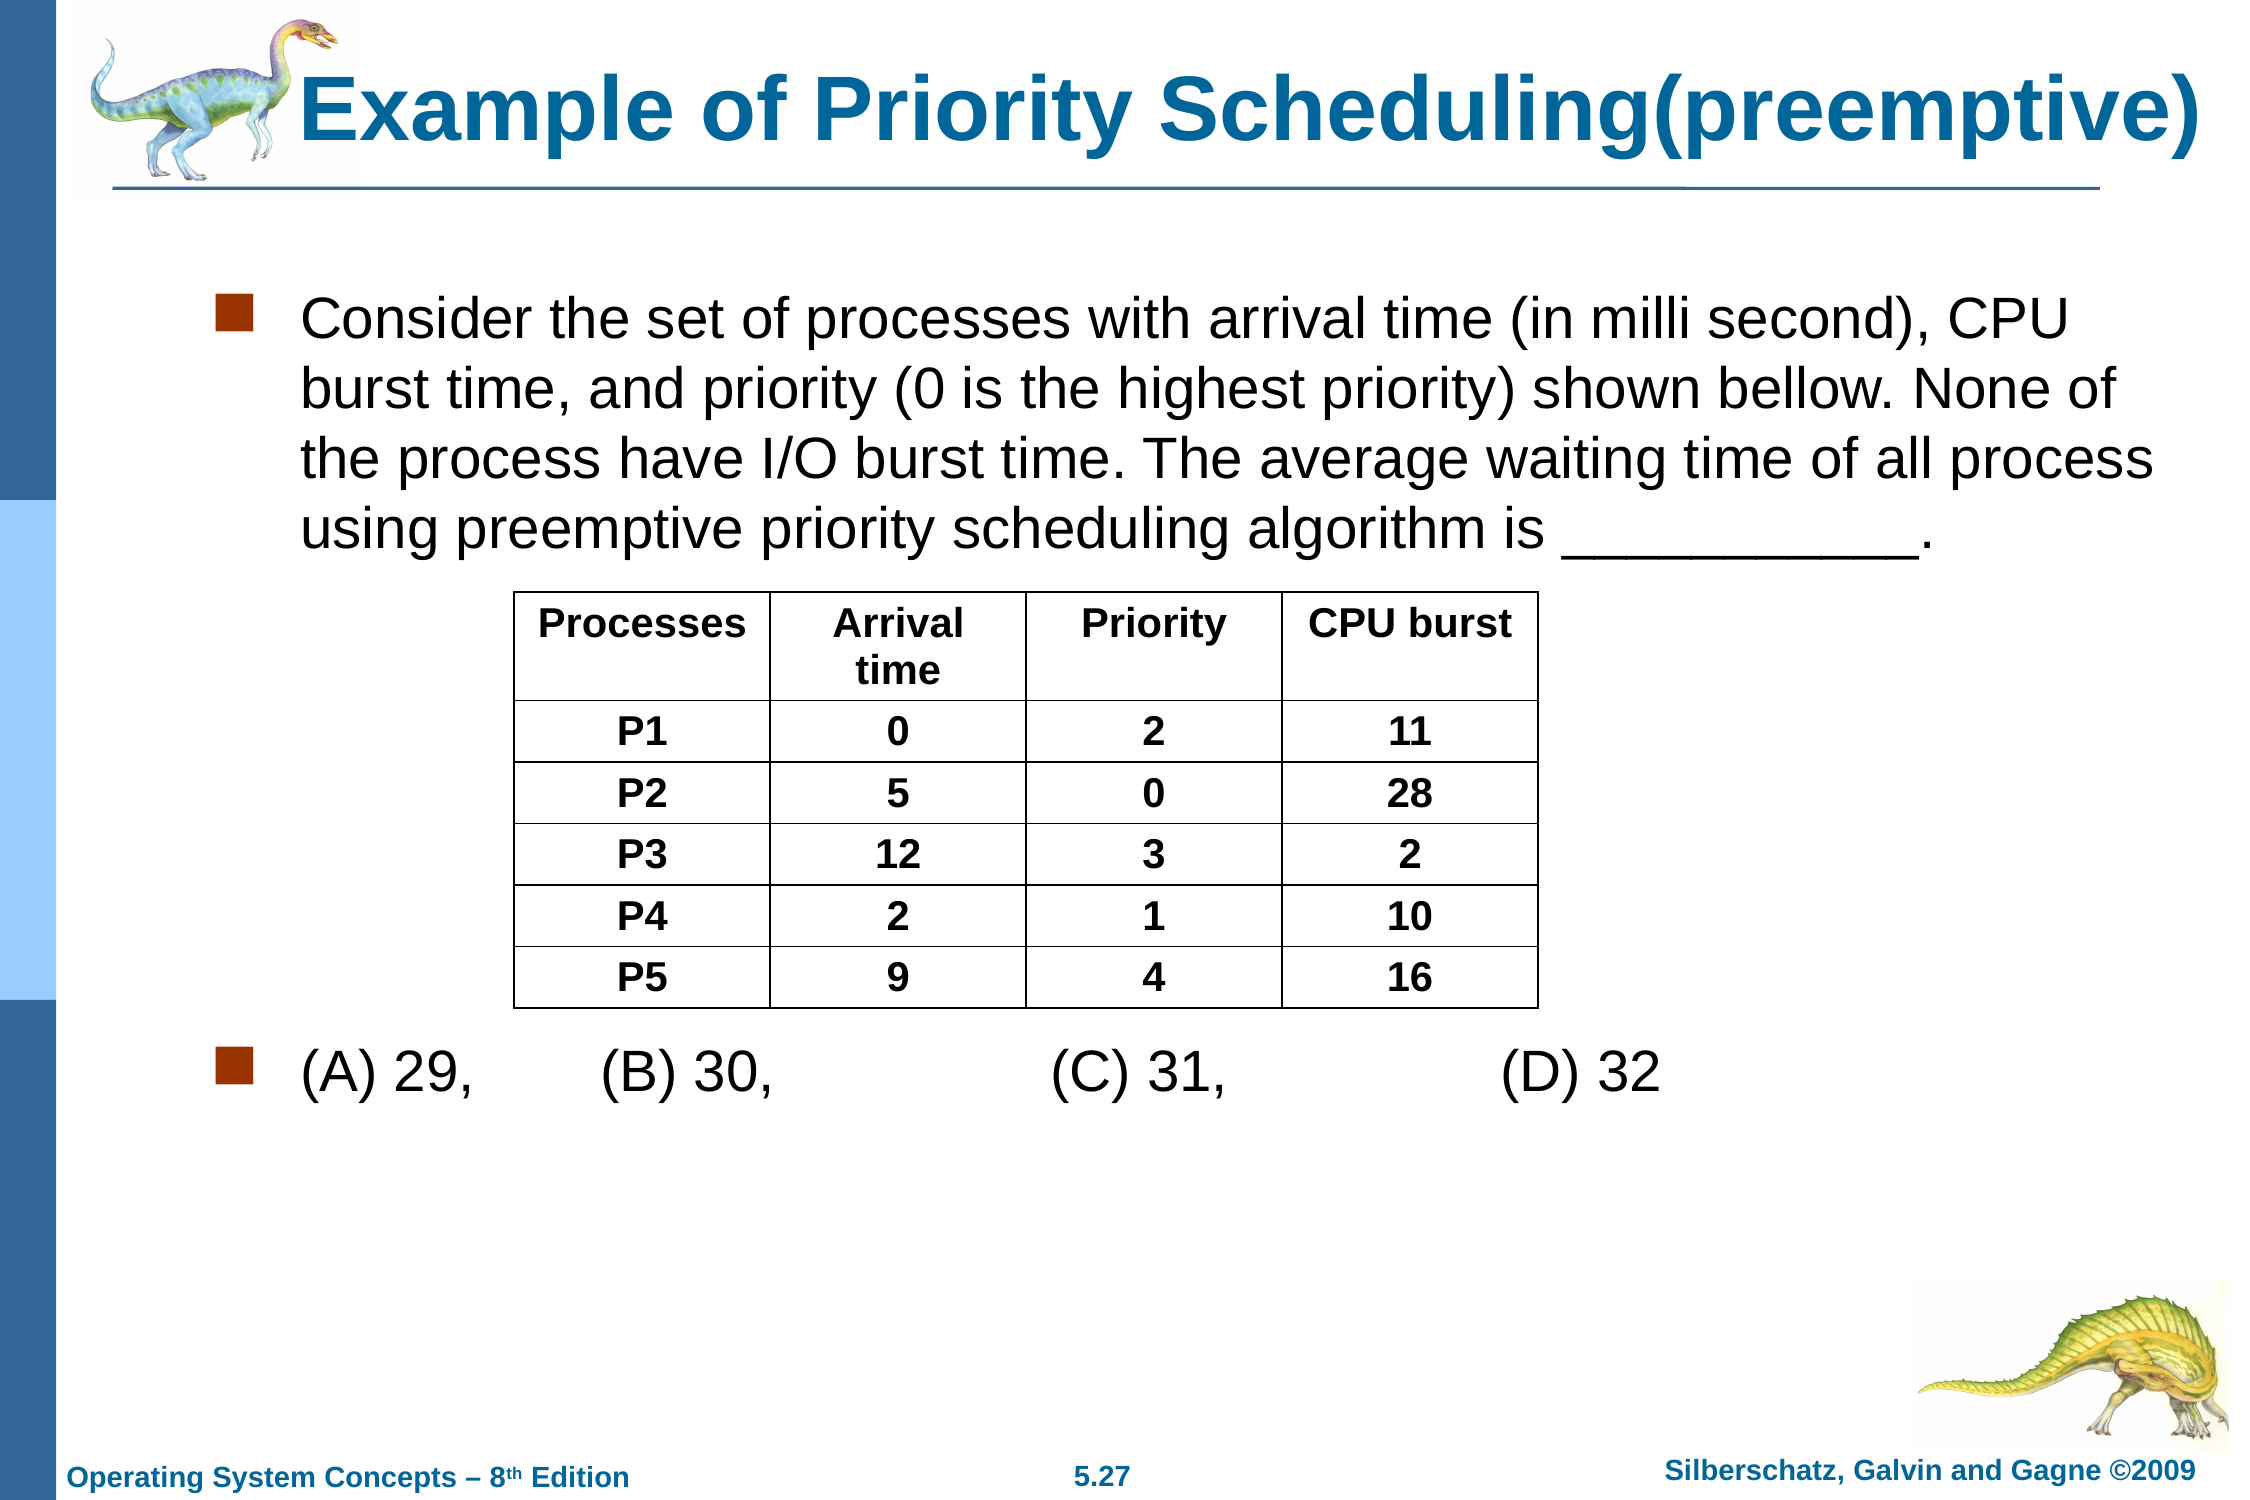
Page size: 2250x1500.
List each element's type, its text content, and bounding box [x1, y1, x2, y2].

table_cell 4 [1027, 947, 1281, 1007]
table_cell 5 [771, 763, 1025, 823]
picture [70, 0, 365, 199]
table_cell 11 [1283, 701, 1537, 761]
table_cell 28 [1283, 763, 1537, 823]
title Example of Priority Scheduling(preemptive) [175, 54, 2250, 170]
list Consider the set of processes with arrival time (in milli second), CPU burst time, and priority (0 is the highest priority) shown bellow. None of the process have I/O burst time. The average waiting time of all process using preemptive priority scheduling algorithm is ___________. (A) 29, (B) 30, (C) 31, (D) 32 [198, 269, 2224, 1261]
table_cell P4 [515, 886, 769, 946]
table_cell 0 [771, 701, 1025, 761]
table_cell 2 [1283, 824, 1537, 884]
table_cell 2 [771, 886, 1025, 946]
table_cell 3 [1027, 824, 1281, 884]
table_cell P2 [515, 763, 769, 823]
table_header Processes [515, 593, 769, 700]
table_cell 2 [1027, 701, 1281, 761]
table_header CPU burst [1283, 593, 1537, 700]
table_cell P5 [515, 947, 769, 1007]
table_cell 9 [771, 947, 1025, 1007]
table_header Arrival time [771, 593, 1025, 700]
picture [1913, 1279, 2229, 1453]
table_cell 10 [1283, 886, 1537, 946]
table_cell P3 [515, 824, 769, 884]
table_cell 0 [1027, 763, 1281, 823]
table_cell 16 [1283, 947, 1537, 1007]
table_cell P1 [515, 701, 769, 761]
table_cell 1 [1027, 886, 1281, 946]
table_cell 12 [771, 824, 1025, 884]
table_header Priority [1027, 593, 1281, 700]
